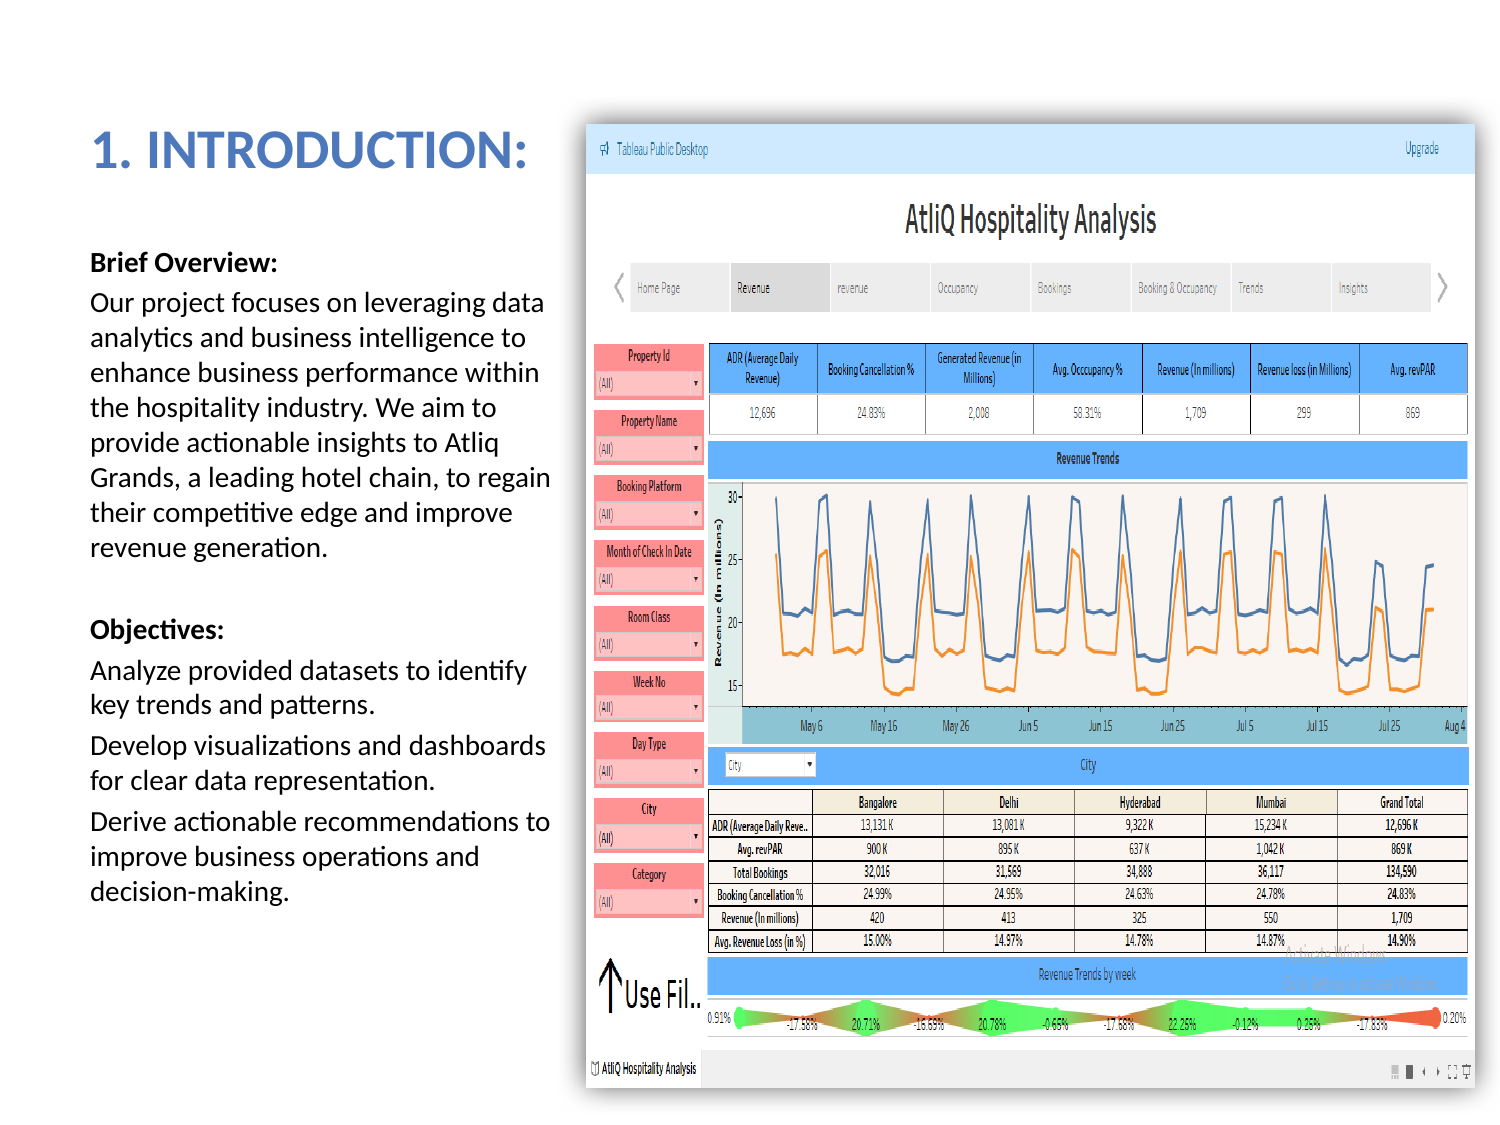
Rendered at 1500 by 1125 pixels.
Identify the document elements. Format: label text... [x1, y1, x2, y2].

title 1. Introduction: [75, 44, 563, 188]
list Brief Overview: Our project focuses on leveraging data analytics and business intelligence to enhance business performance within the hospitality industry. We aim to provide actionable insights to Atliq Grands, a leading hotel chain, to regain their competitive edge and improve revenue generation. Objectives: Analyze provided datasets to identify key trends and patterns. Develop visualizations and dashboards for clear data representation. Derive actionable recommendations to improve business operations and decision-making. [75, 235, 569, 1005]
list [586, 124, 1476, 1088]
